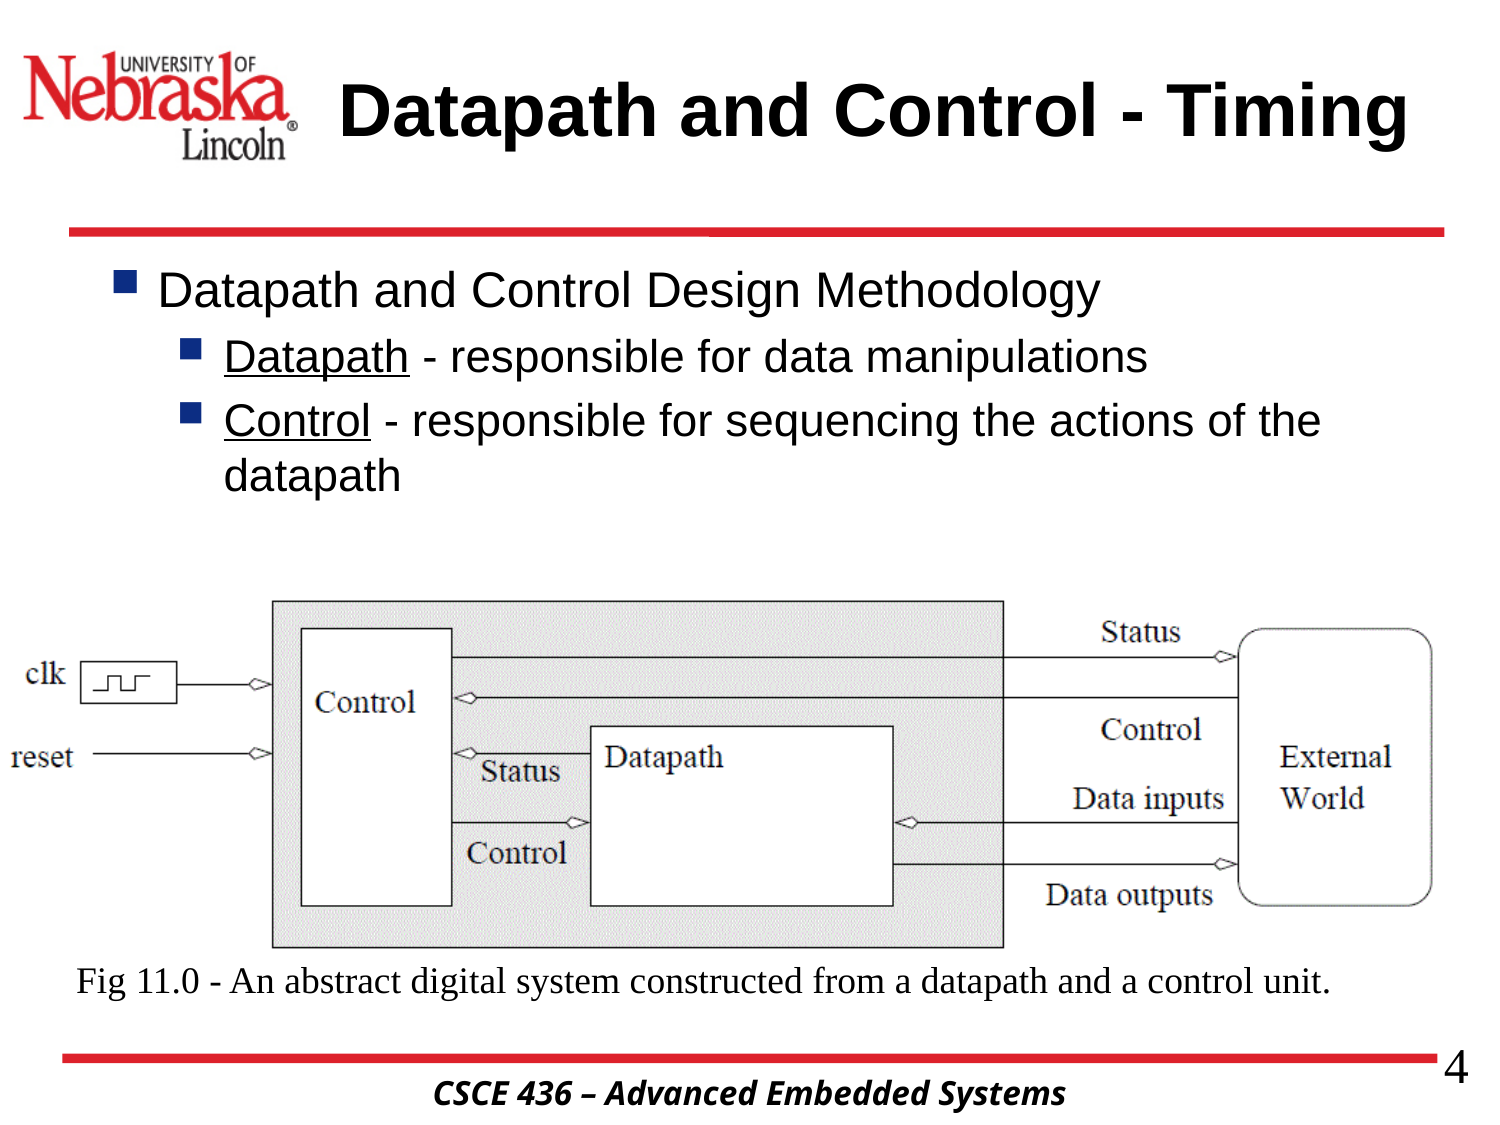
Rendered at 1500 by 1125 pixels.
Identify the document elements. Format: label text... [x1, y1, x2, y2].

list Datapath and Control Design Methodology Datapath - responsible for data manipulations Control - responsible for sequencing the actions of the datapath [95, 249, 1430, 561]
title Datapath and Control - Timing [313, 12, 1427, 201]
slide_number 4 [1133, 1025, 1484, 1105]
picture [0, 562, 1500, 973]
text_box Fig 11.0 - An abstract digital system constructed from a datapath and a control unit. [61, 982, 1447, 1009]
picture [1, 32, 313, 181]
